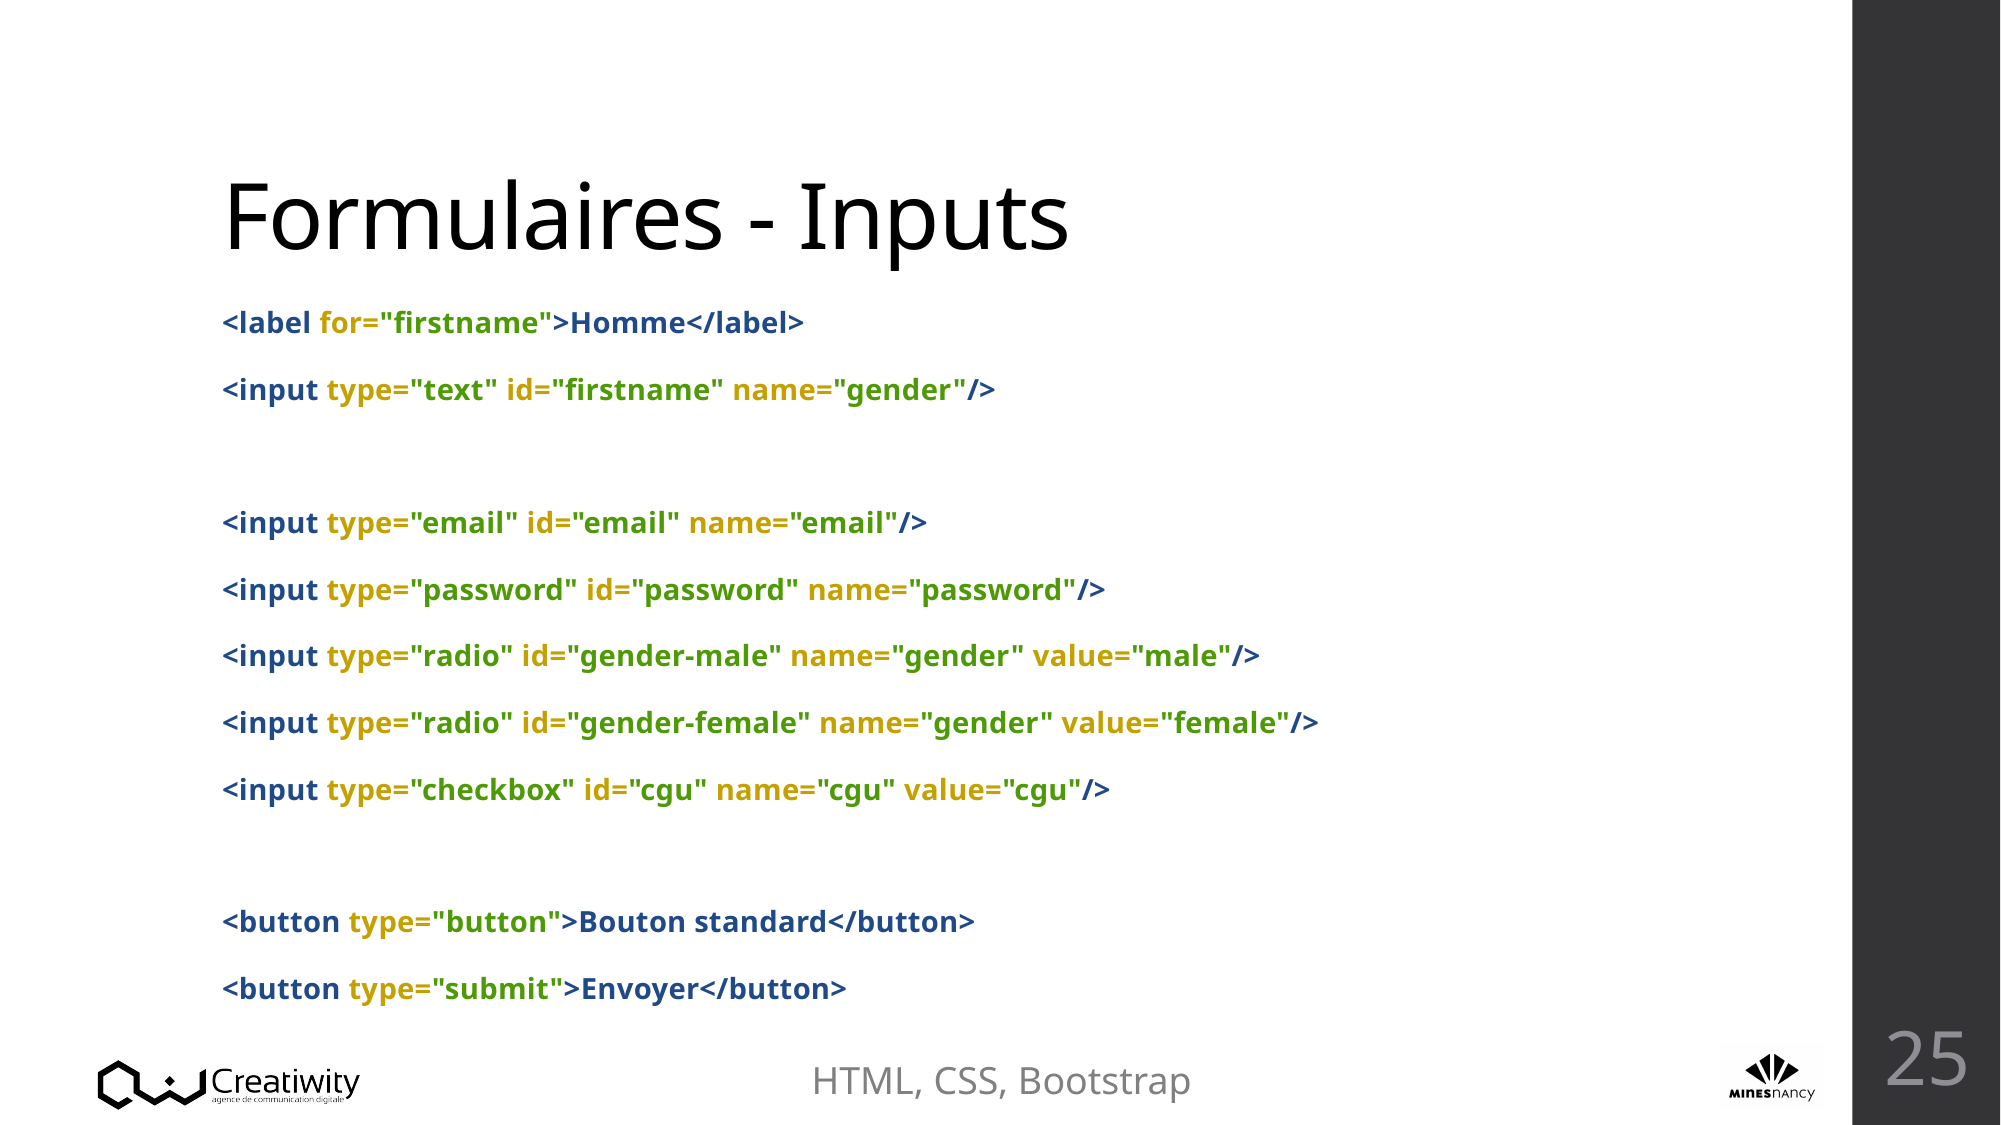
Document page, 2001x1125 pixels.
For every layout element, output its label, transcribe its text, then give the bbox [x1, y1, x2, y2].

slide_number 25 [1852, 1012, 2000, 1110]
title Formulaires - Inputs [206, 60, 1797, 278]
picture [1719, 1043, 1825, 1110]
picture [97, 1060, 360, 1110]
list <label for="firstname">Homme</label> <input type="text" id="firstname" name="gender"/> <input type="email" id="email" name="email"/> <input type="password" id="password" name="password"/> <input type="radio" id="gender-male" name="gender" value="male"/> <input type="radio" id="gender-female" name="gender" value="female"/> <input type="checkbox" id="cgu" name="cgu" value="cgu"/> <button type="button">Bouton standard</button> <button type="submit">Envoyer</button> [206, 299, 1617, 1014]
